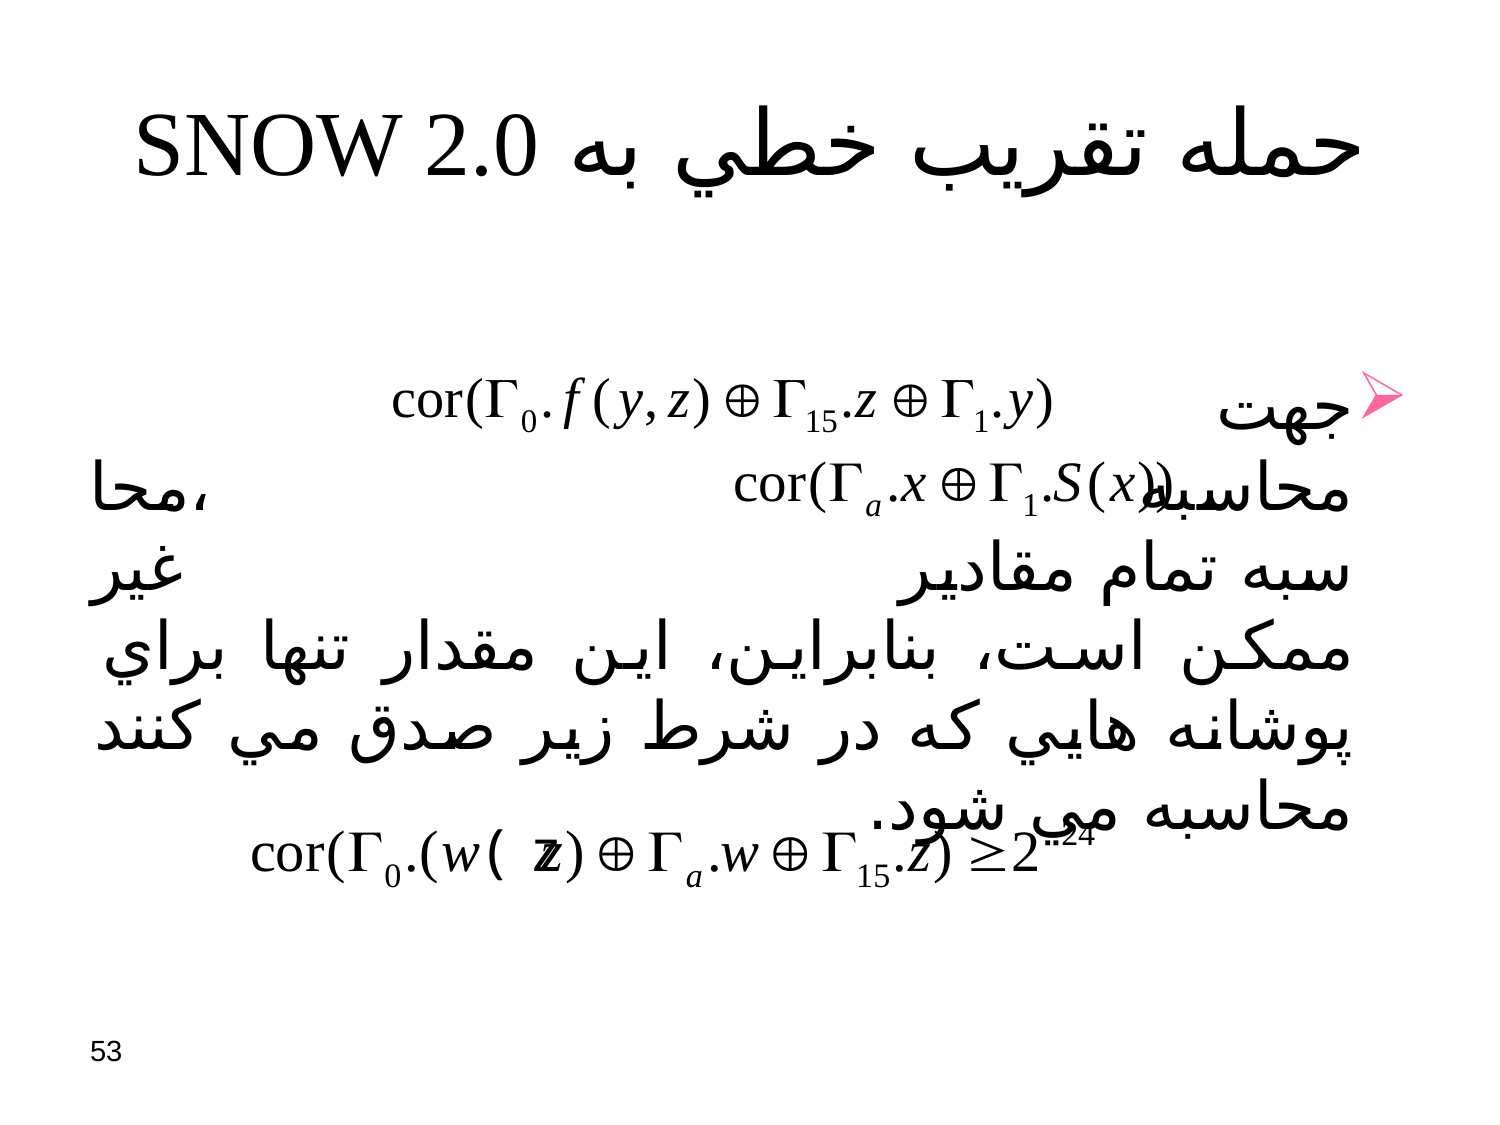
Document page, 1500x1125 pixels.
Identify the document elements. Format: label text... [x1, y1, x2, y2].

title حمله تقريب خطي به SNOW 2.0 [75, 45, 1425, 233]
list جهت محاسبه ،محاسبه تمام مقادير غير ممکن است، بنابراين، اين مقدار تنها براي پوشانه هايي که در شرط زير صدق مي کنند محاسبه مي شود. [75, 262, 1425, 1005]
slide_number 53 [75, 1024, 425, 1103]
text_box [726, 444, 1187, 530]
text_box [242, 808, 1105, 901]
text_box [383, 361, 1065, 447]
